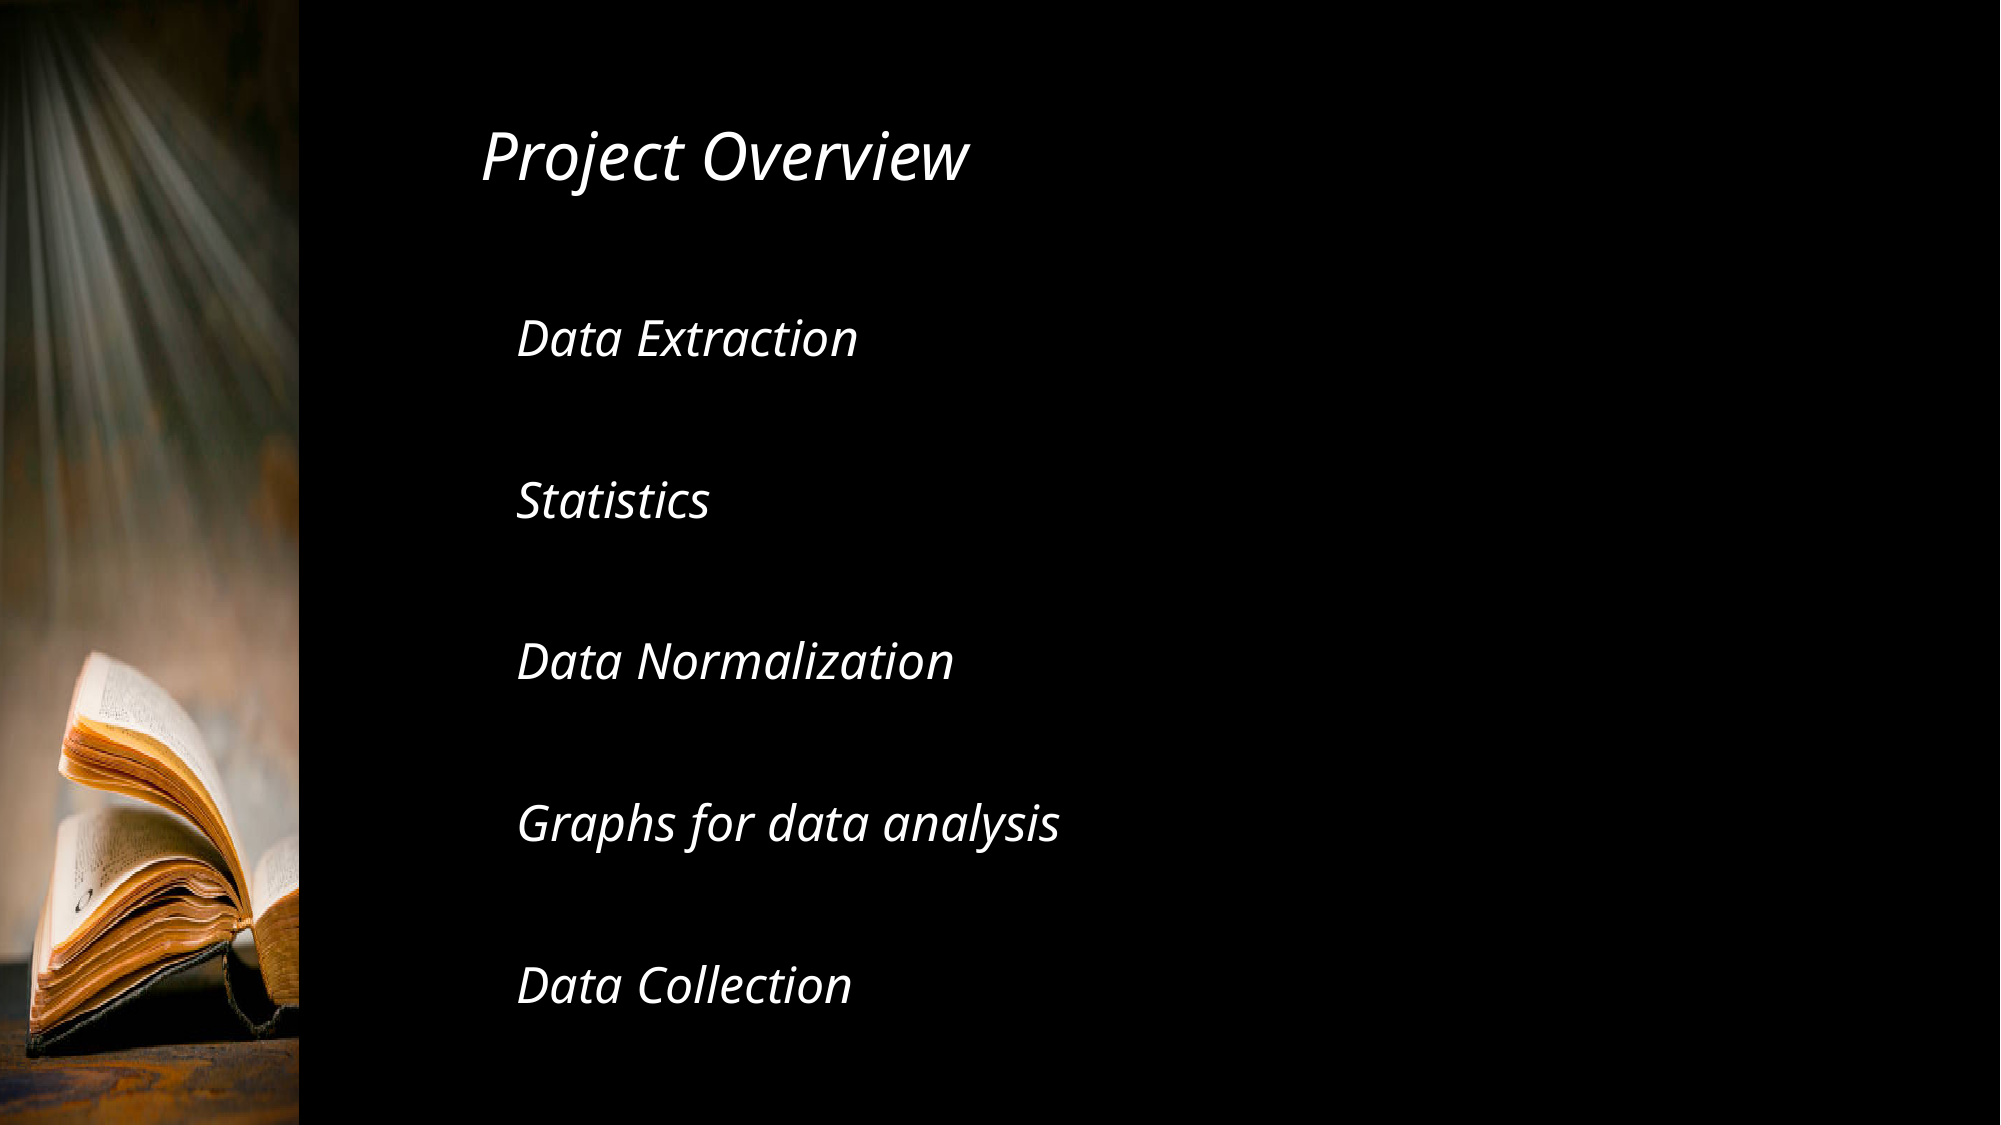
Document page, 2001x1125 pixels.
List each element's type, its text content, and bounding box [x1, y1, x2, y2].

text_box Data Extraction Statistics Data Normalization Graphs for data analysis Data Collection [501, 298, 1576, 1021]
picture [0, 0, 300, 1125]
text_box Project Overview [465, 106, 1483, 202]
